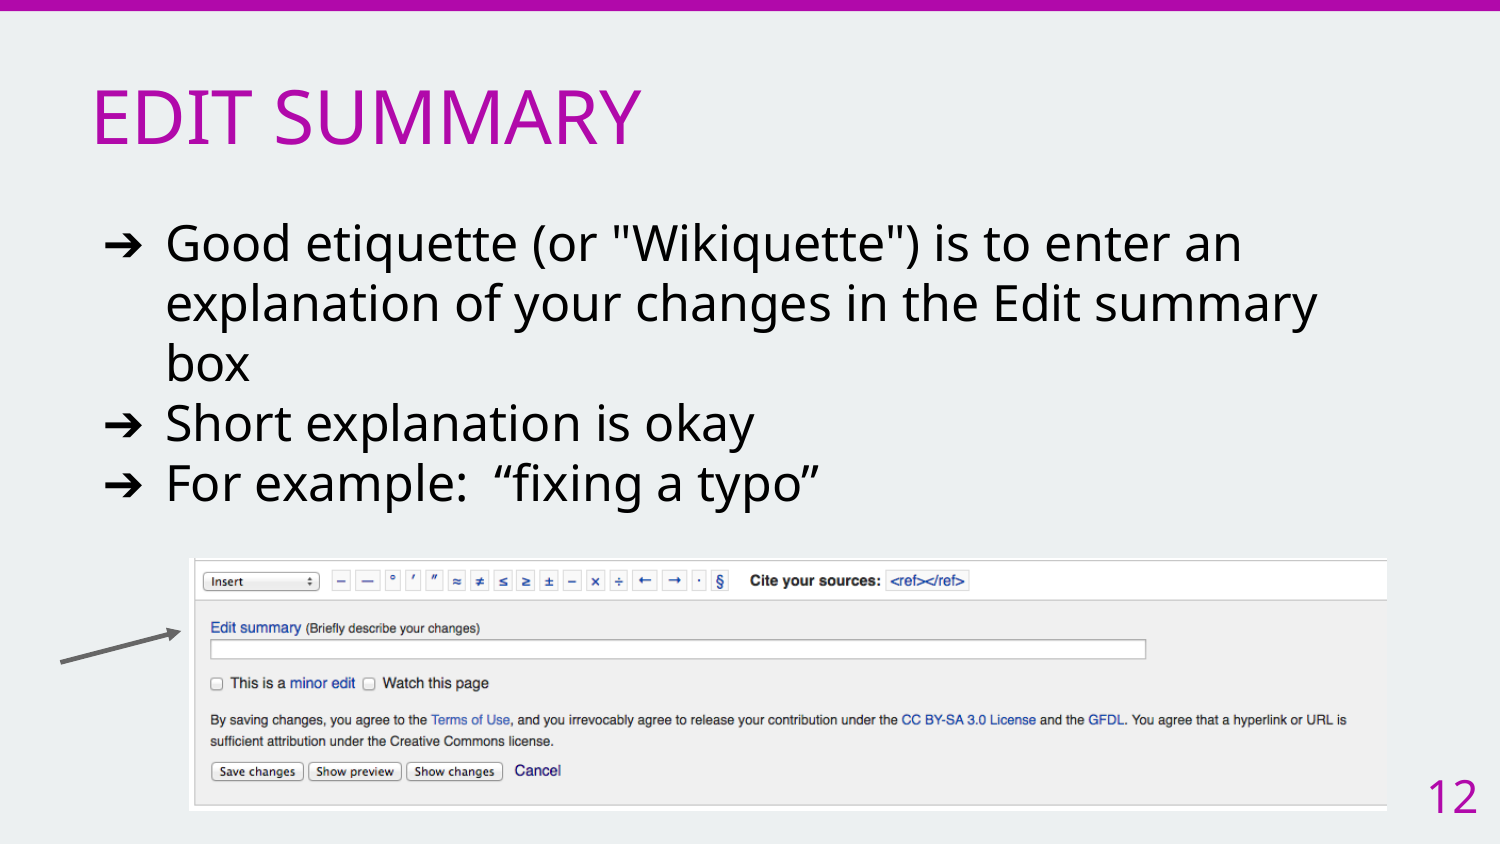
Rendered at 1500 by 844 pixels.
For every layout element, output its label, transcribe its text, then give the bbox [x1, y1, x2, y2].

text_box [60, 630, 182, 663]
title EDIT SUMMARY [75, 33, 1425, 175]
slide_number 12 [1403, 766, 1494, 832]
picture [188, 558, 1388, 812]
list Good etiquette (or "Wikiquette") is to enter an explanation of your changes in the Edit summary box Short explanation is okay For example: “fixing a typo” [75, 196, 1425, 799]
